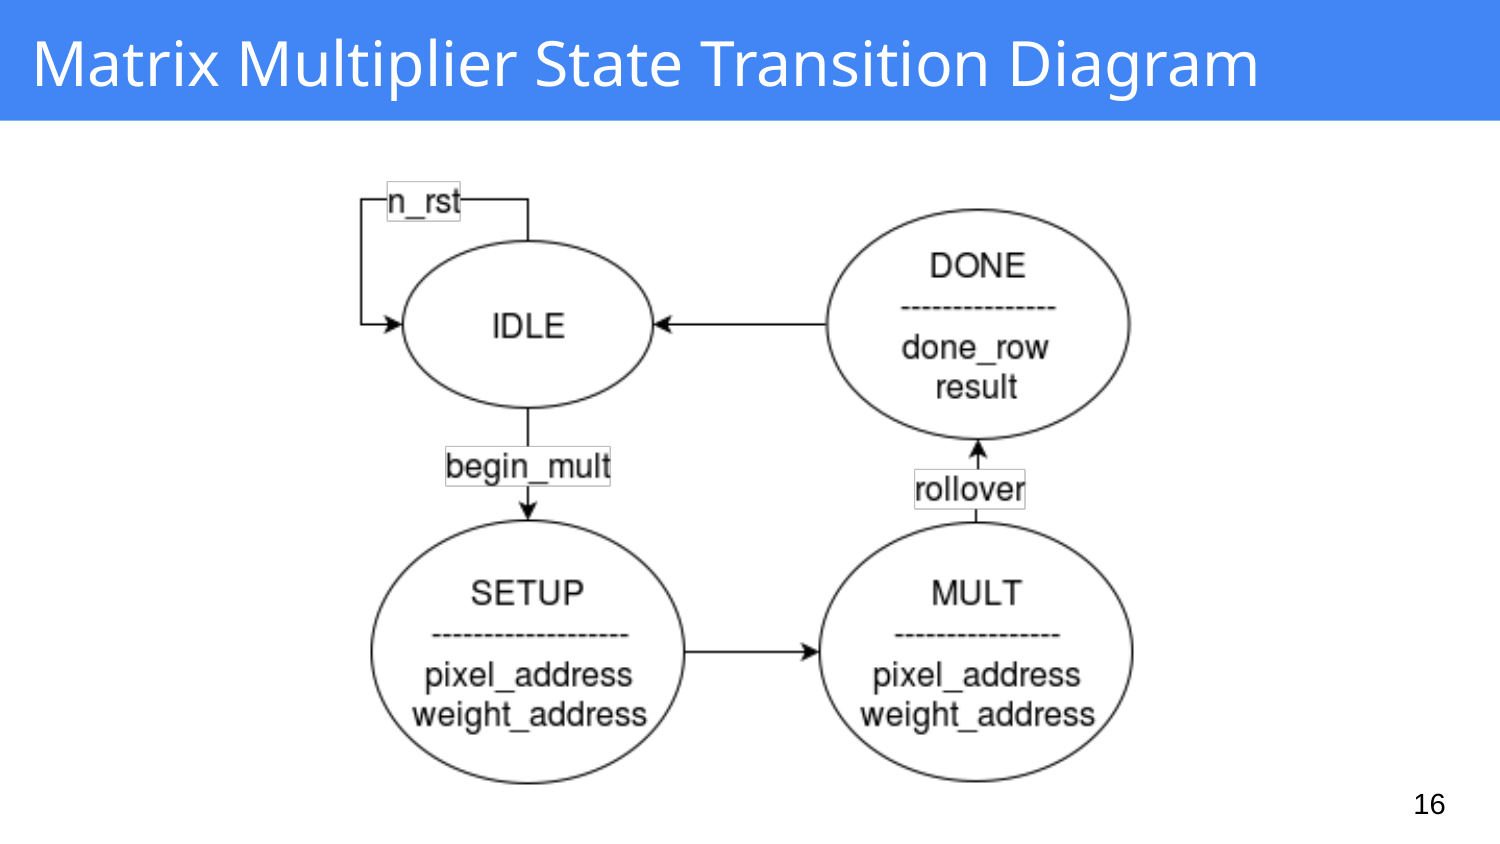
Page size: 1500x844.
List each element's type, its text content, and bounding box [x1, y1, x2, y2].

picture [343, 180, 1137, 787]
slide_number ‹#› [1398, 770, 1489, 835]
title Matrix Multiplier State Transition Diagram [16, 2, 1464, 121]
